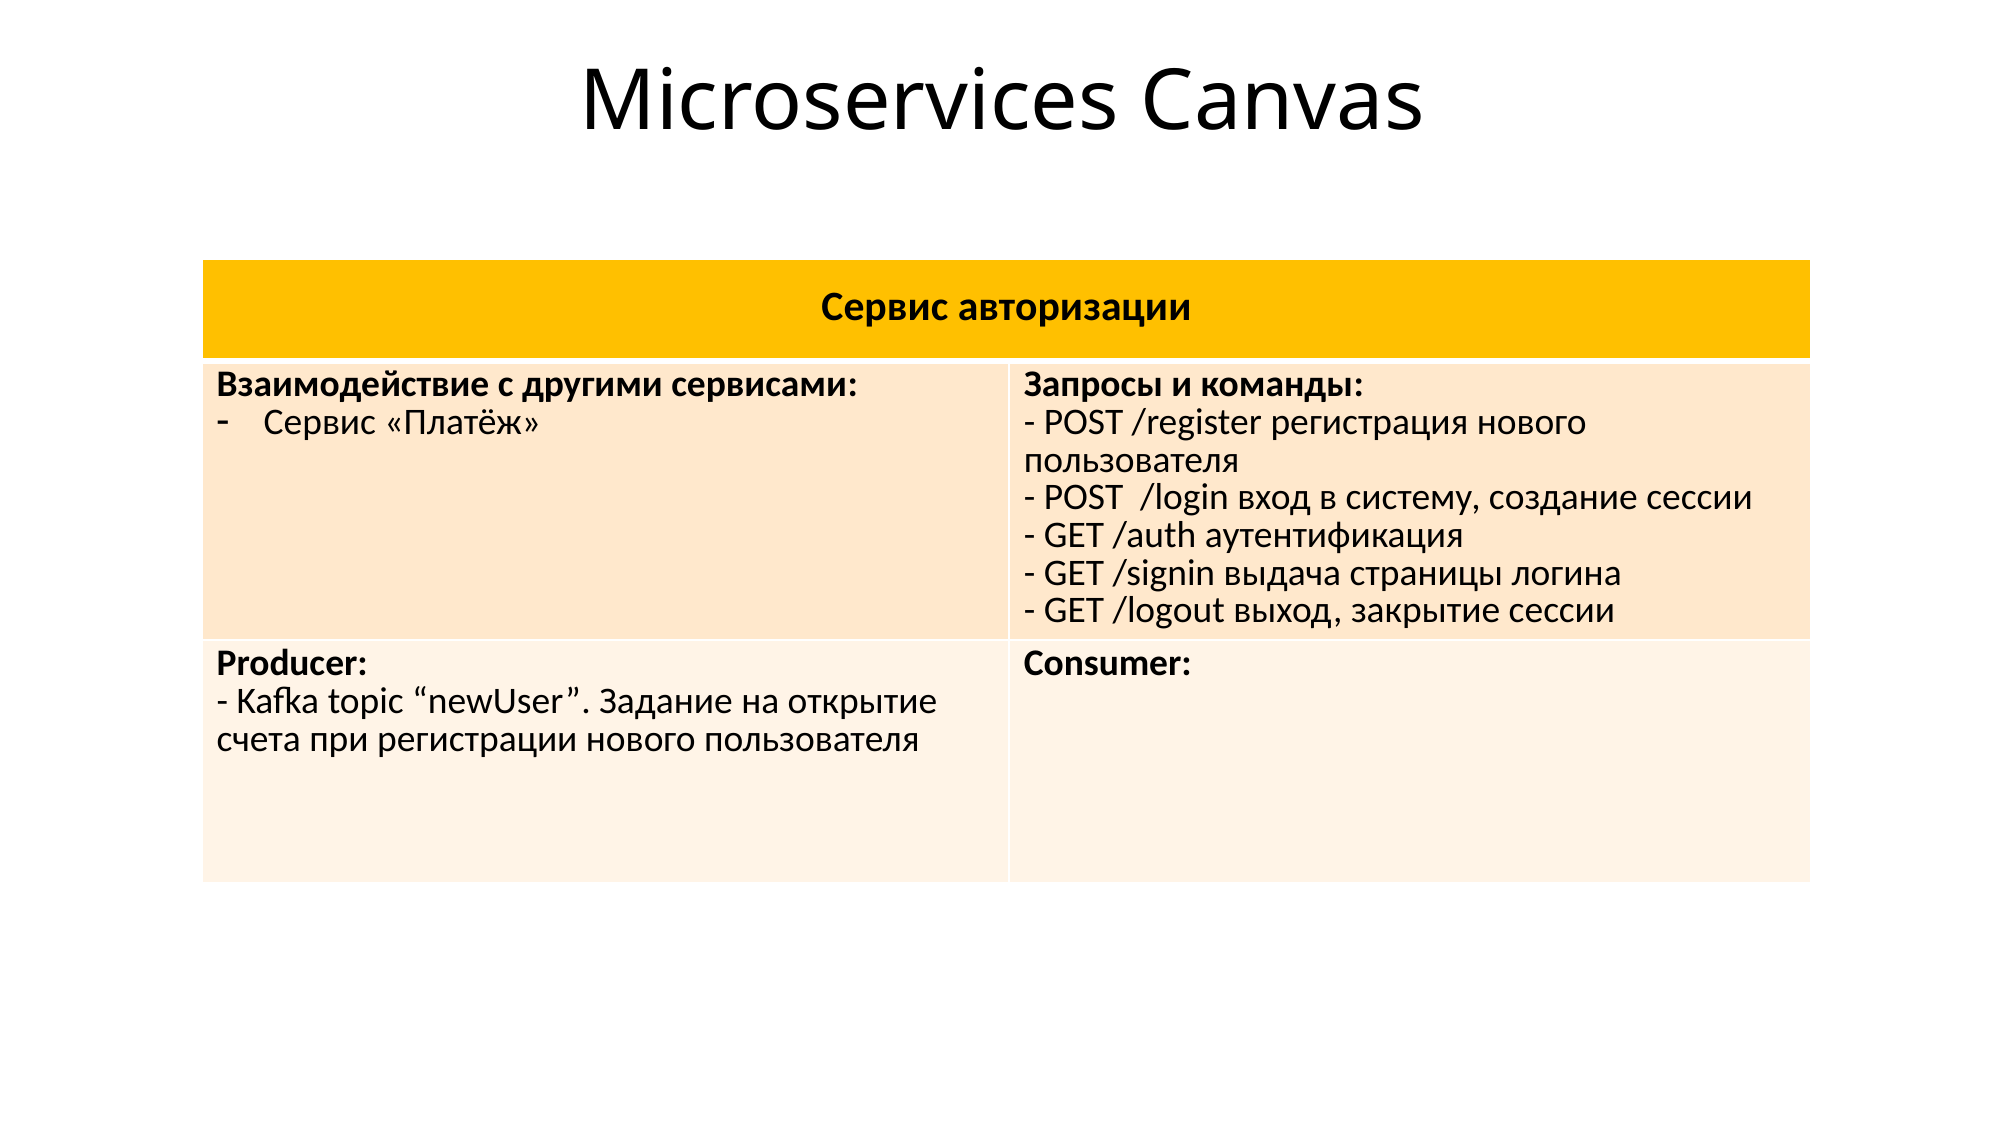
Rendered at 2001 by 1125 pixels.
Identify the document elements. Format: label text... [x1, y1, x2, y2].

table_header Сервис авторизации [203, 260, 1810, 358]
table_cell Запросы и команды: - POST /register регистрация нового пользователя - POST /login вход в систему, создание сессии - GET /auth аутентификация - GET /signin выдача страницы логина - GET /logout выход, закрытие сессии [1010, 364, 1810, 639]
table_cell Producer: - Kafka topic “newUser”. Задание на открытие счета при регистрации нового пользователя [203, 641, 1008, 882]
title Microservices Canvas [140, 48, 1866, 156]
table_cell Consumer: [1010, 641, 1810, 882]
table_cell Взаимодействие с другими сервисами: Сервис «Платёж» [203, 364, 1008, 639]
